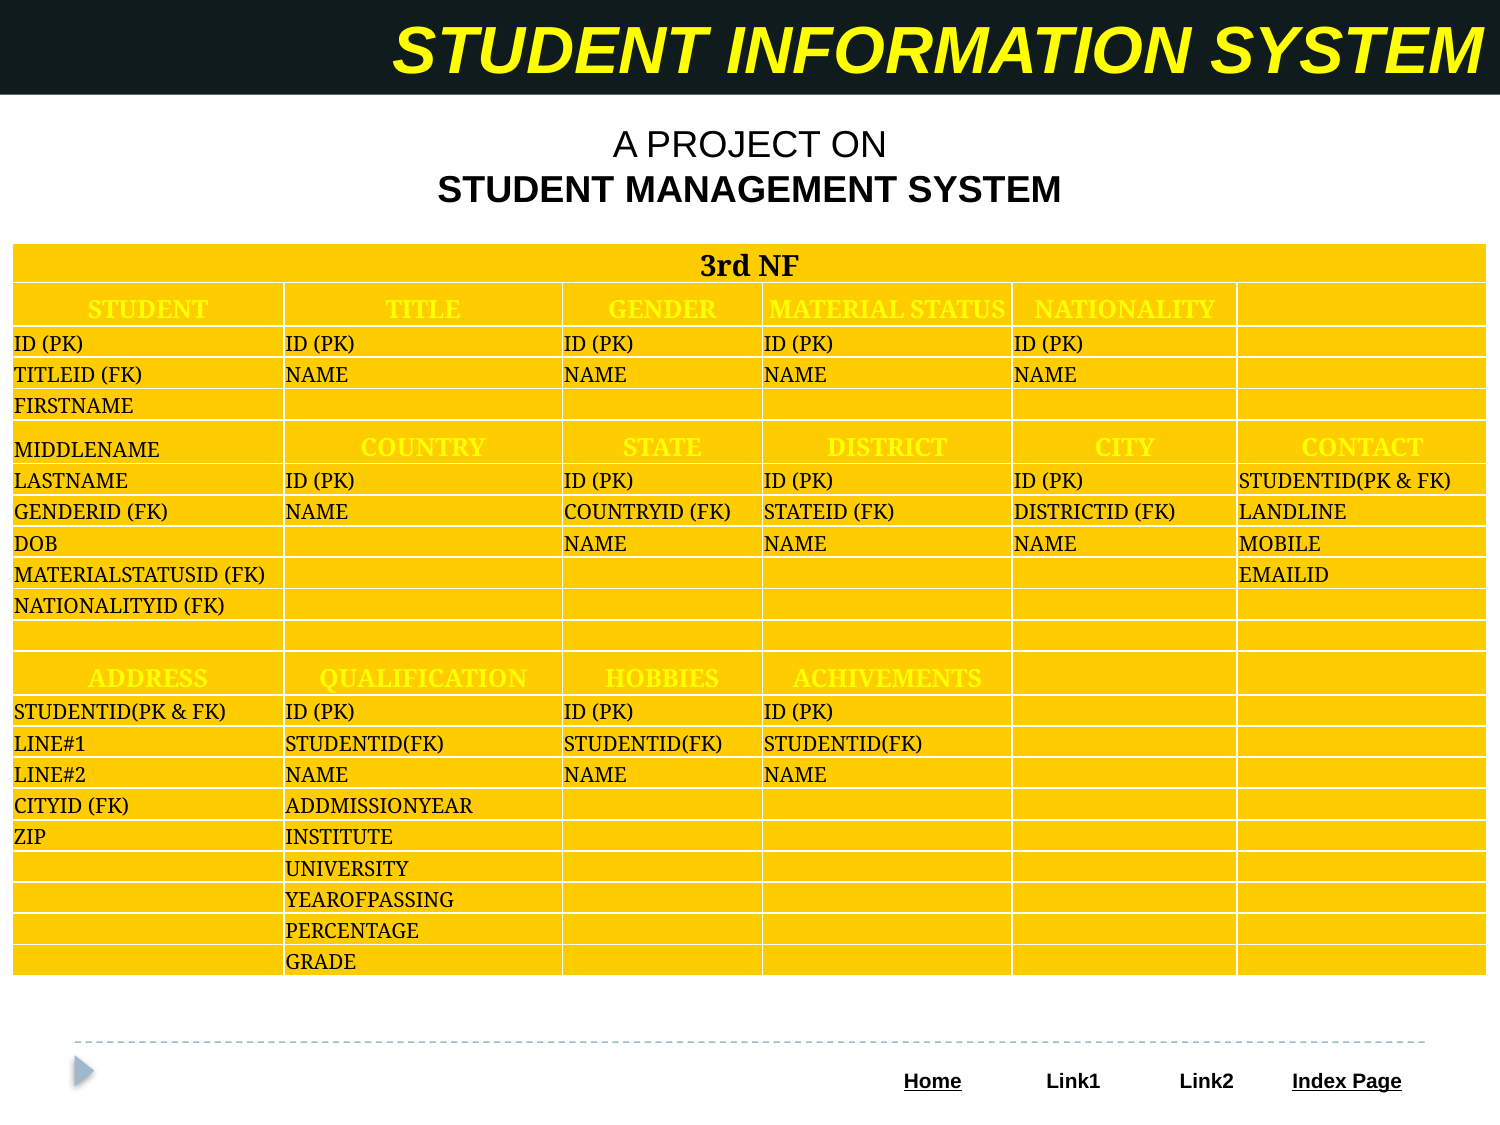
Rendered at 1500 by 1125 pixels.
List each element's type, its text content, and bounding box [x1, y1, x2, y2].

table_cell [563, 945, 762, 975]
table_cell QUALIFICATION [285, 652, 562, 694]
table_cell [1238, 389, 1486, 419]
table_cell DOB [13, 527, 283, 556]
table_cell [763, 558, 1011, 588]
table_cell STATEID (FK) [763, 496, 1011, 525]
table_cell [563, 389, 762, 419]
table_cell [563, 589, 762, 619]
table_cell MATERIALSTATUSID (FK) [13, 558, 283, 588]
table_cell GENDER [563, 283, 762, 325]
table_cell [1013, 696, 1236, 725]
table_cell COUNTRY [285, 421, 562, 463]
table_cell CITYID (FK) [13, 789, 283, 819]
table_cell [1013, 852, 1236, 881]
table_cell [1013, 621, 1236, 650]
table_cell STUDENTID(FK) [285, 727, 562, 756]
table_cell [13, 945, 283, 975]
table_cell [1013, 389, 1236, 419]
table_cell [1238, 283, 1486, 325]
table_cell [763, 389, 1011, 419]
table_cell LINE#1 [13, 727, 283, 756]
table_cell DISTRICT [763, 421, 1011, 463]
table_cell NATIONALITY [1013, 283, 1236, 325]
table_cell PERCENTAGE [285, 914, 562, 944]
table_cell [763, 914, 1011, 944]
table_cell NATIONALITYID (FK) [13, 589, 283, 619]
table_cell TITLEID (FK) [13, 358, 283, 388]
table_cell STUDENT [13, 283, 283, 325]
table_cell [1013, 558, 1236, 588]
table_cell [763, 945, 1011, 975]
table_cell [1013, 758, 1236, 787]
table_cell [285, 558, 562, 588]
table_cell LASTNAME [13, 464, 283, 494]
table_cell ID (PK) [563, 327, 762, 356]
table_cell YEAROFPASSING [285, 883, 562, 912]
table_cell [285, 589, 562, 619]
table_cell CONTACT [1238, 421, 1486, 463]
table_cell [1238, 589, 1486, 619]
table_cell [1238, 327, 1486, 356]
table_cell GRADE [285, 945, 562, 975]
table_cell ID (PK) [285, 464, 562, 494]
table_cell [1238, 852, 1486, 881]
table_cell [1013, 789, 1236, 819]
table_cell NAME [763, 358, 1011, 388]
table_cell [1013, 652, 1236, 694]
table_cell ID (PK) [763, 327, 1011, 356]
table_cell [563, 852, 762, 881]
table_cell [1013, 589, 1236, 619]
table_cell ID (PK) [563, 696, 762, 725]
table_cell [1013, 727, 1236, 756]
table_cell STUDENTID(FK) [563, 727, 762, 756]
table_cell [1013, 945, 1236, 975]
table_cell NAME [285, 758, 562, 787]
table_cell ID (PK) [285, 696, 562, 725]
table_cell MATERIAL STATUS [763, 283, 1011, 325]
table_cell [763, 821, 1011, 850]
table_cell [1238, 789, 1486, 819]
table_cell [1013, 914, 1236, 944]
table_cell LINE#2 [13, 758, 283, 787]
table_cell NAME [285, 496, 562, 525]
table_cell [1238, 727, 1486, 756]
table_cell [763, 589, 1011, 619]
table_cell STUDENTID(PK & FK) [13, 696, 283, 725]
table_cell NAME [1013, 358, 1236, 388]
table_cell [13, 914, 283, 944]
table_cell UNIVERSITY [285, 852, 562, 881]
table_cell ID (PK) [285, 327, 562, 356]
table_cell [563, 558, 762, 588]
text_box STUDENT INFORMATION SYSTEM [0, 0, 1500, 95]
table_cell [285, 389, 562, 419]
table_cell NAME [1013, 527, 1236, 556]
table_cell [763, 852, 1011, 881]
table_cell [563, 821, 762, 850]
table_cell [1238, 696, 1486, 725]
table_cell [563, 883, 762, 912]
table_cell [763, 789, 1011, 819]
table_cell [13, 852, 283, 881]
table_cell TITLE [285, 283, 562, 325]
table_cell [1013, 883, 1236, 912]
table_cell NAME [763, 758, 1011, 787]
table_cell [1238, 758, 1486, 787]
table_cell [285, 527, 562, 556]
table_cell [563, 789, 762, 819]
table_cell STUDENTID(PK & FK) [1238, 464, 1486, 494]
table_cell ID (PK) [763, 464, 1011, 494]
text_box A PROJECT ON STUDENT MANAGEMENT SYSTEM [12, 112, 1488, 218]
table_cell [563, 914, 762, 944]
table_cell [1238, 914, 1486, 944]
table_cell [763, 883, 1011, 912]
table_cell GENDERID (FK) [13, 496, 283, 525]
table_cell MOBILE [1238, 527, 1486, 556]
table_cell NAME [763, 527, 1011, 556]
table_cell MIDDLENAME [13, 421, 283, 463]
table_cell ACHIVEMENTS [763, 652, 1011, 694]
table_cell CITY [1013, 421, 1236, 463]
table_cell NAME [563, 358, 762, 388]
table_cell INSTITUTE [285, 821, 562, 850]
table_cell ZIP [13, 821, 283, 850]
table_cell COUNTRYID (FK) [563, 496, 762, 525]
table_cell STUDENTID(FK) [763, 727, 1011, 756]
table_cell ID (PK) [1013, 464, 1236, 494]
table_cell ID (PK) [563, 464, 762, 494]
table_cell STATE [563, 421, 762, 463]
table_cell EMAILID [1238, 558, 1486, 588]
table_cell ADDMISSIONYEAR [285, 789, 562, 819]
table_cell HOBBIES [563, 652, 762, 694]
table_cell [1238, 945, 1486, 975]
table_cell [13, 883, 283, 912]
table_cell NAME [563, 758, 762, 787]
table_cell [1238, 358, 1486, 388]
table_cell NAME [563, 527, 762, 556]
table_cell FIRSTNAME [13, 389, 283, 419]
table_cell ID (PK) [763, 696, 1011, 725]
table_cell [13, 621, 283, 650]
table_cell [285, 621, 562, 650]
table_cell [1238, 883, 1486, 912]
table_cell NAME [285, 358, 562, 388]
table_cell [1238, 621, 1486, 650]
table_cell ADDRESS [13, 652, 283, 694]
table_cell DISTRICTID (FK) [1013, 496, 1236, 525]
table_cell [763, 621, 1011, 650]
table_cell [1238, 821, 1486, 850]
table_cell ID (PK) [13, 327, 283, 356]
table_cell [1013, 821, 1236, 850]
table_cell [563, 621, 762, 650]
table_cell [1238, 652, 1486, 694]
table_cell ID (PK) [1013, 327, 1236, 356]
table_cell LANDLINE [1238, 496, 1486, 525]
table_header 3rd NF [13, 244, 1486, 282]
